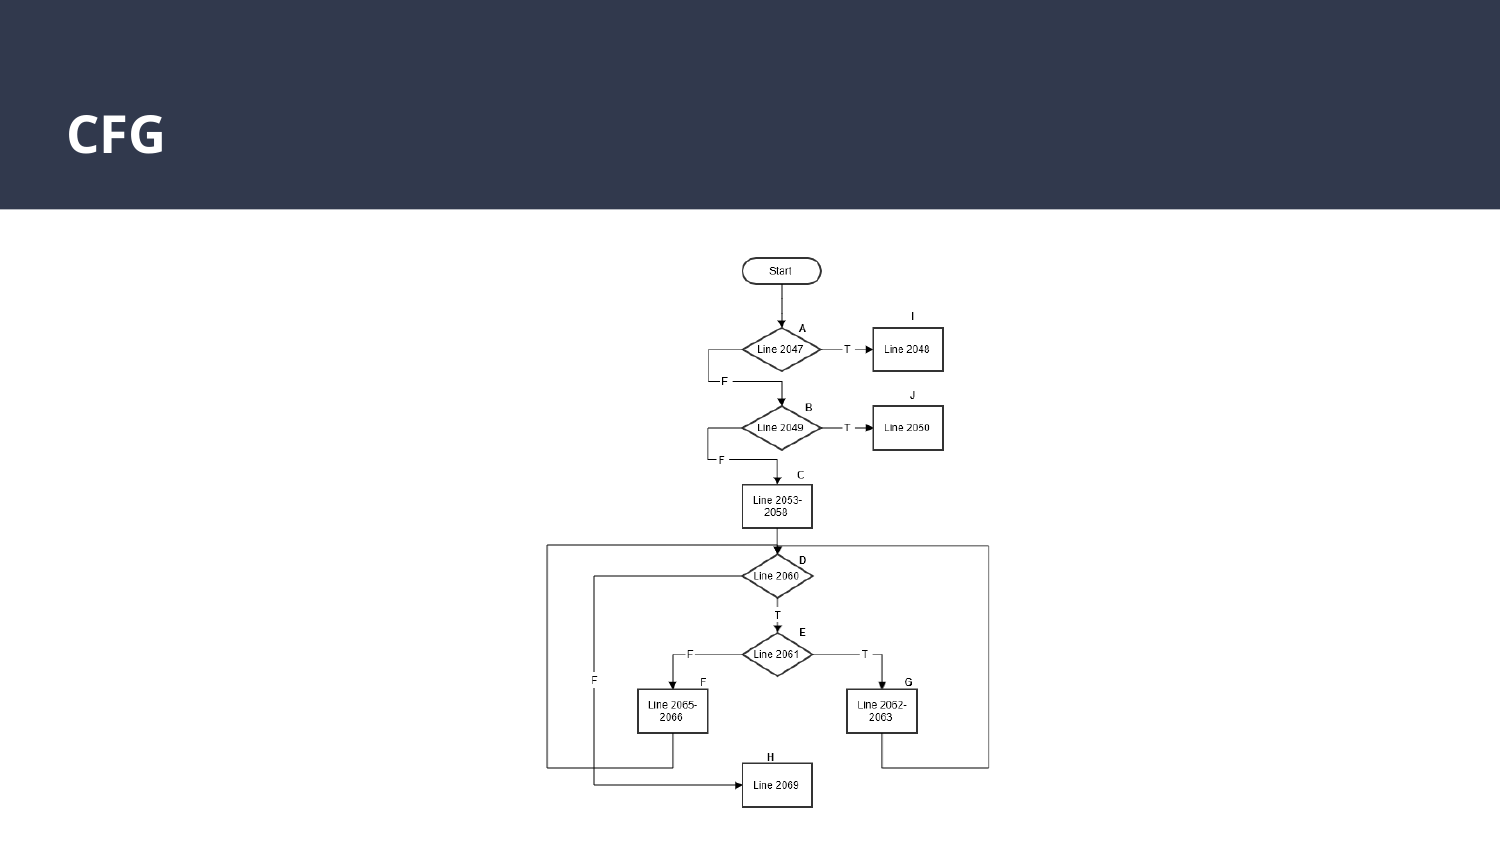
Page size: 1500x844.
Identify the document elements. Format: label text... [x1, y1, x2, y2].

title CFG [51, 82, 1449, 185]
picture [428, 214, 1009, 825]
